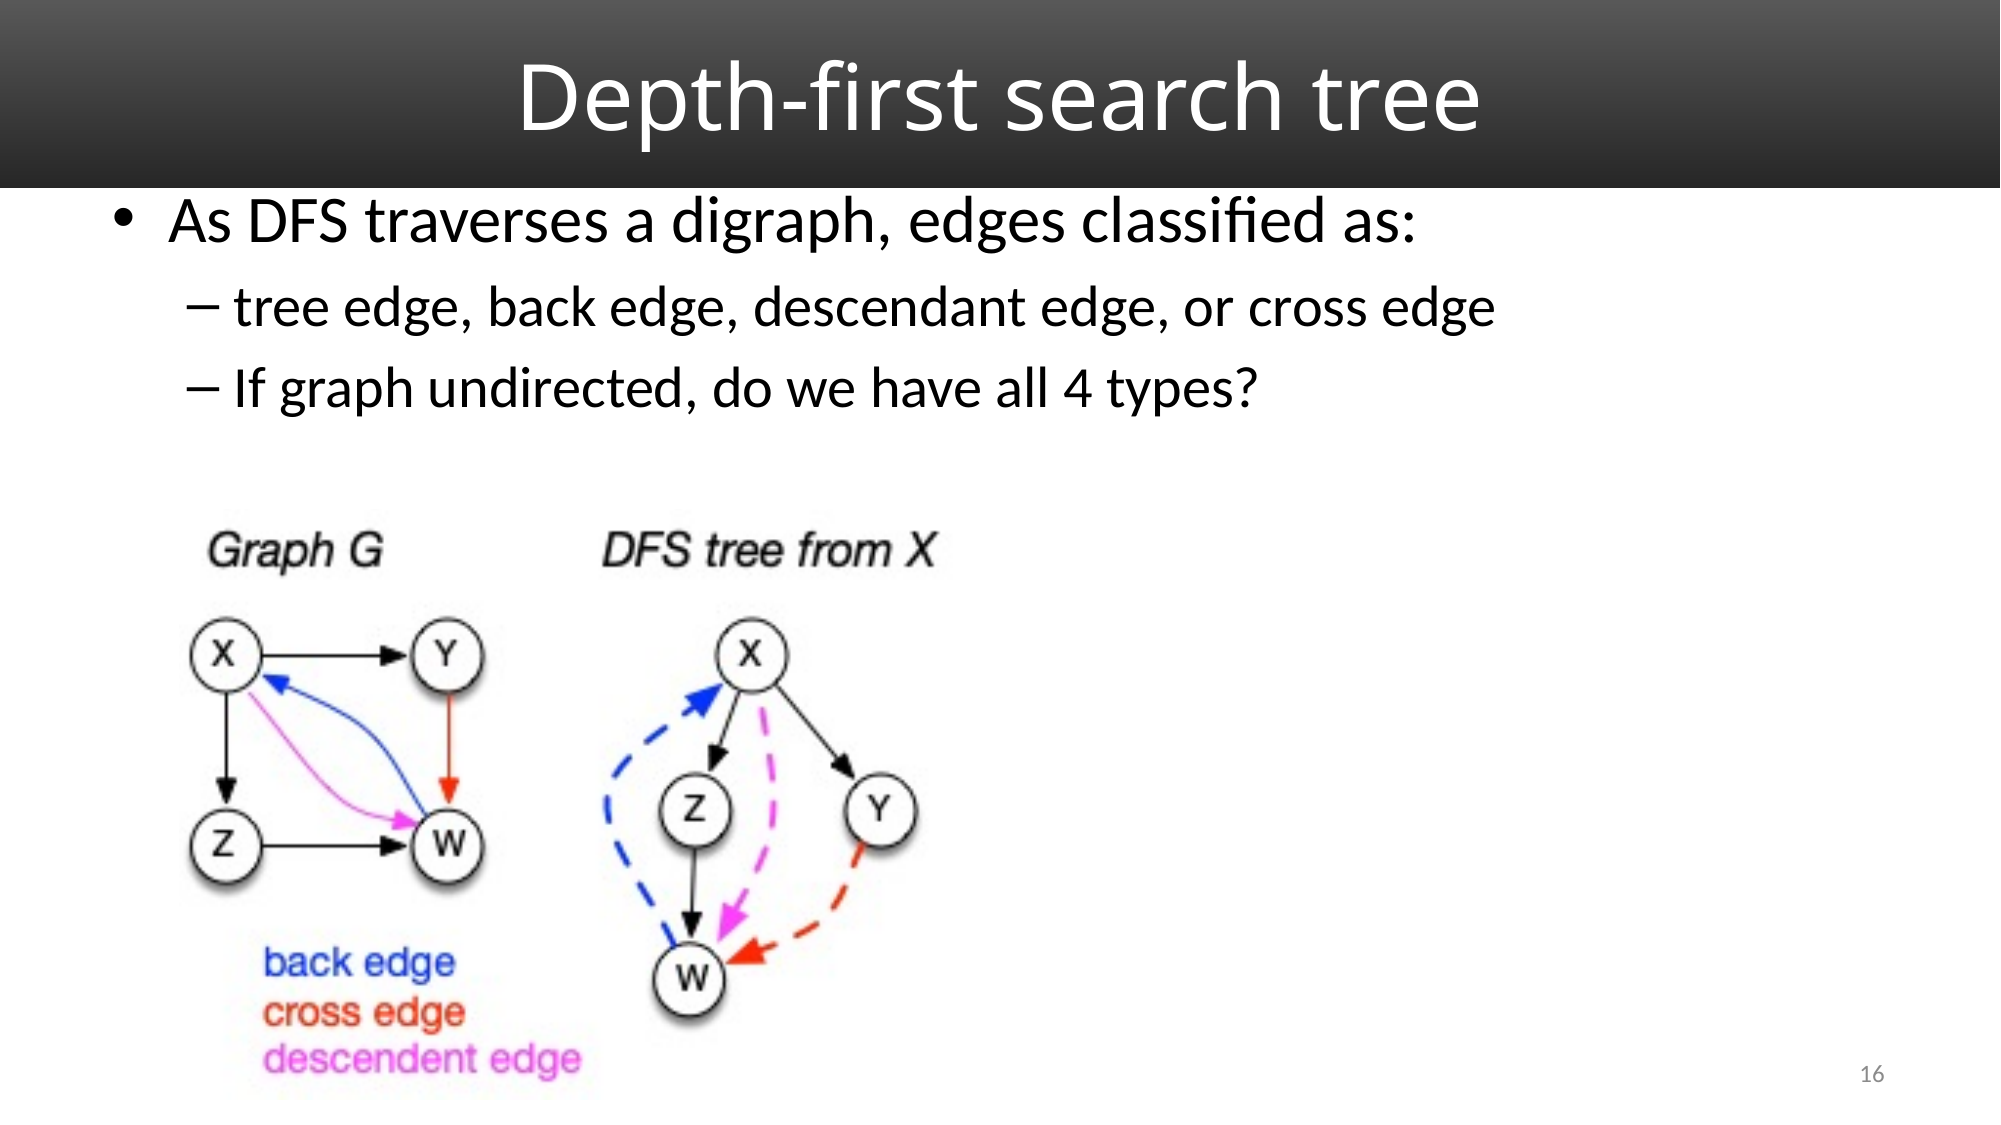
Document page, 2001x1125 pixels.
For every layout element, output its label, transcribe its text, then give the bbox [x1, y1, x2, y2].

slide_number 16 [1433, 1042, 1900, 1103]
title Depth-first search tree [99, 24, 1900, 163]
list As DFS traverses a digraph, edges classified as: tree edge, back edge, descendant edge, or cross edge If graph undirected, do we have all 4 types? [96, 224, 1897, 968]
picture [178, 508, 955, 1101]
